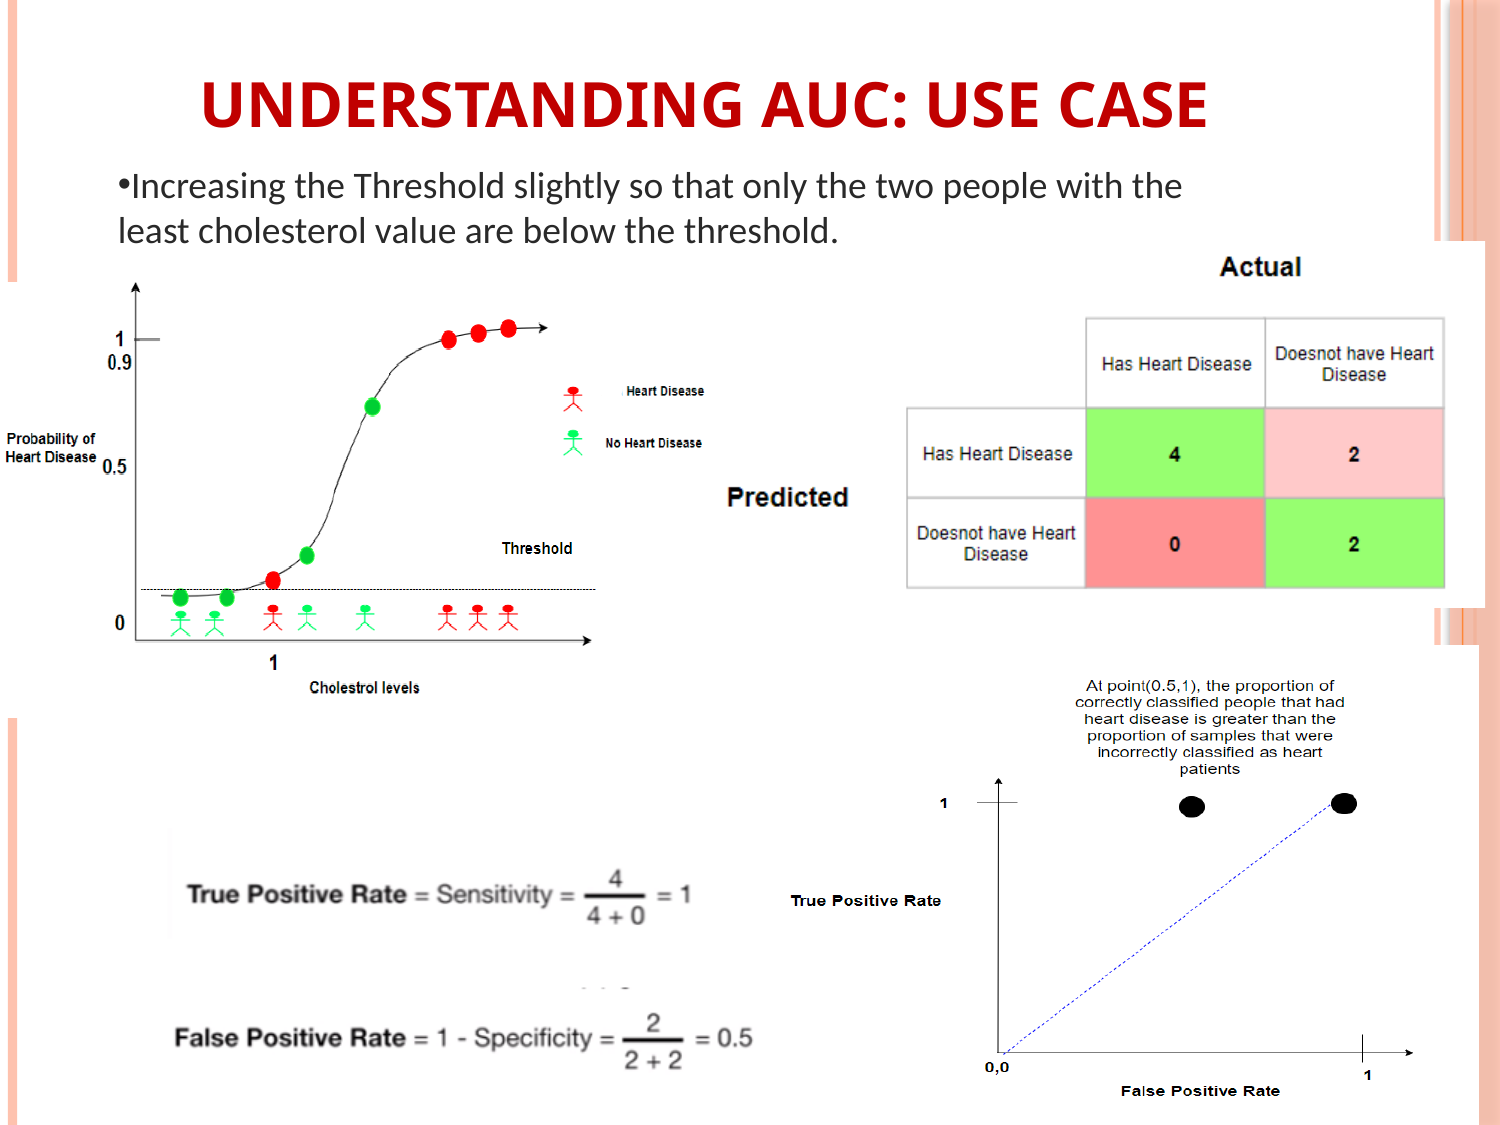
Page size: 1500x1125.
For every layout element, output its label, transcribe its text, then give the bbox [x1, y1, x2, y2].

picture [4, 240, 1486, 719]
picture [152, 645, 1480, 1125]
text_box Understanding AUC: Use Case [91, 63, 1317, 141]
text_box Increasing the Threshold slightly so that only the two people with the least cholesterol value are below the threshold. [103, 153, 1279, 259]
